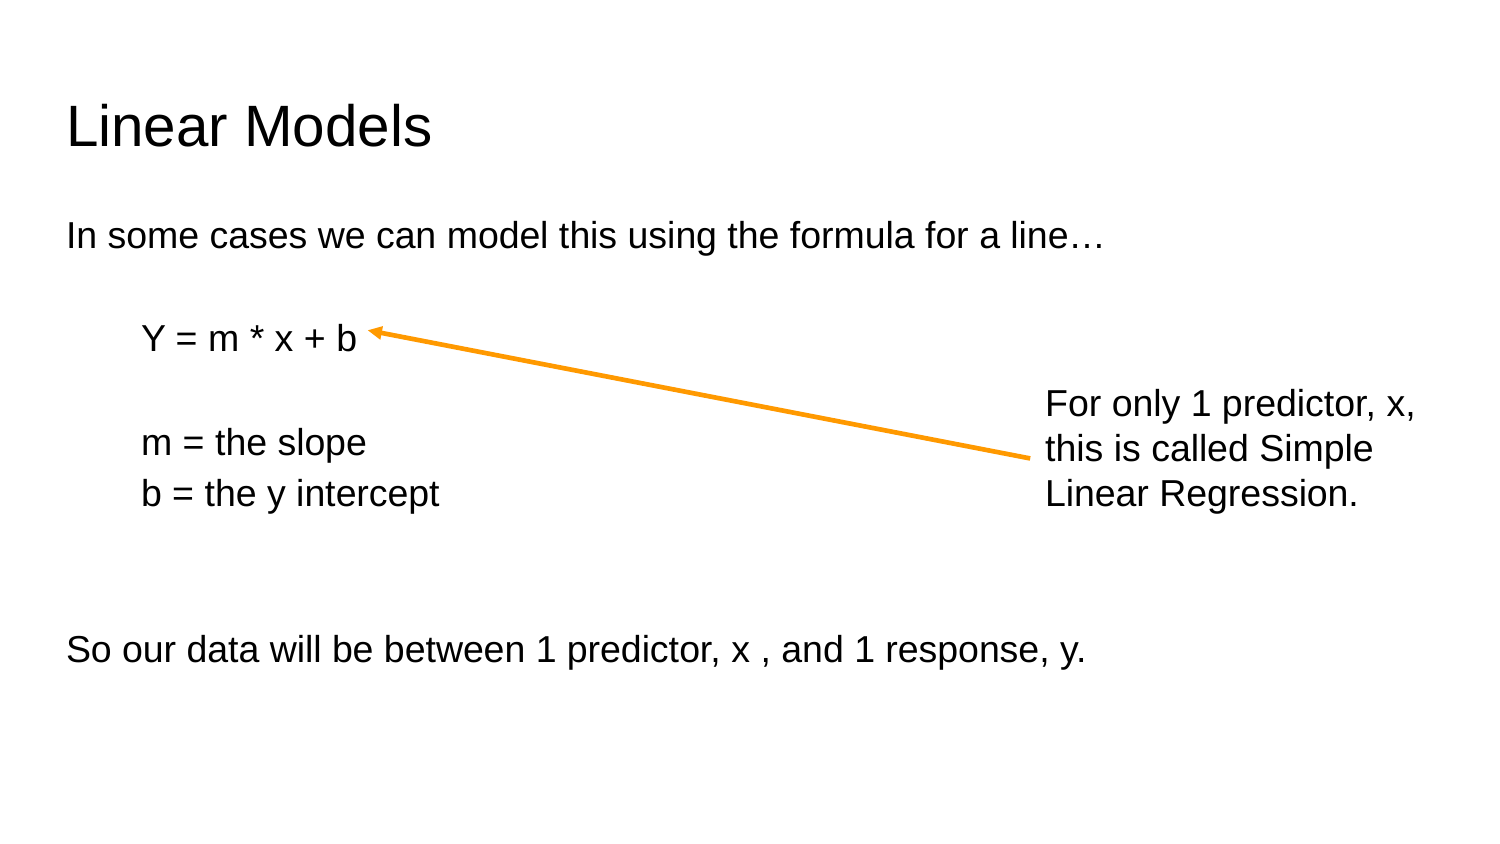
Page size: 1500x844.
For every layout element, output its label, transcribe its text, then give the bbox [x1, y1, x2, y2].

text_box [367, 330, 1031, 459]
list In some cases we can model this using the formula for a line… Y = m * x + b m = the slope b = the y intercept So our data will be between 1 predictor, x , and 1 response, y. [51, 189, 1449, 750]
text_box For only 1 predictor, x, this is called Simple Linear Regression. [1030, 363, 1433, 554]
title Linear Models [51, 72, 1449, 167]
